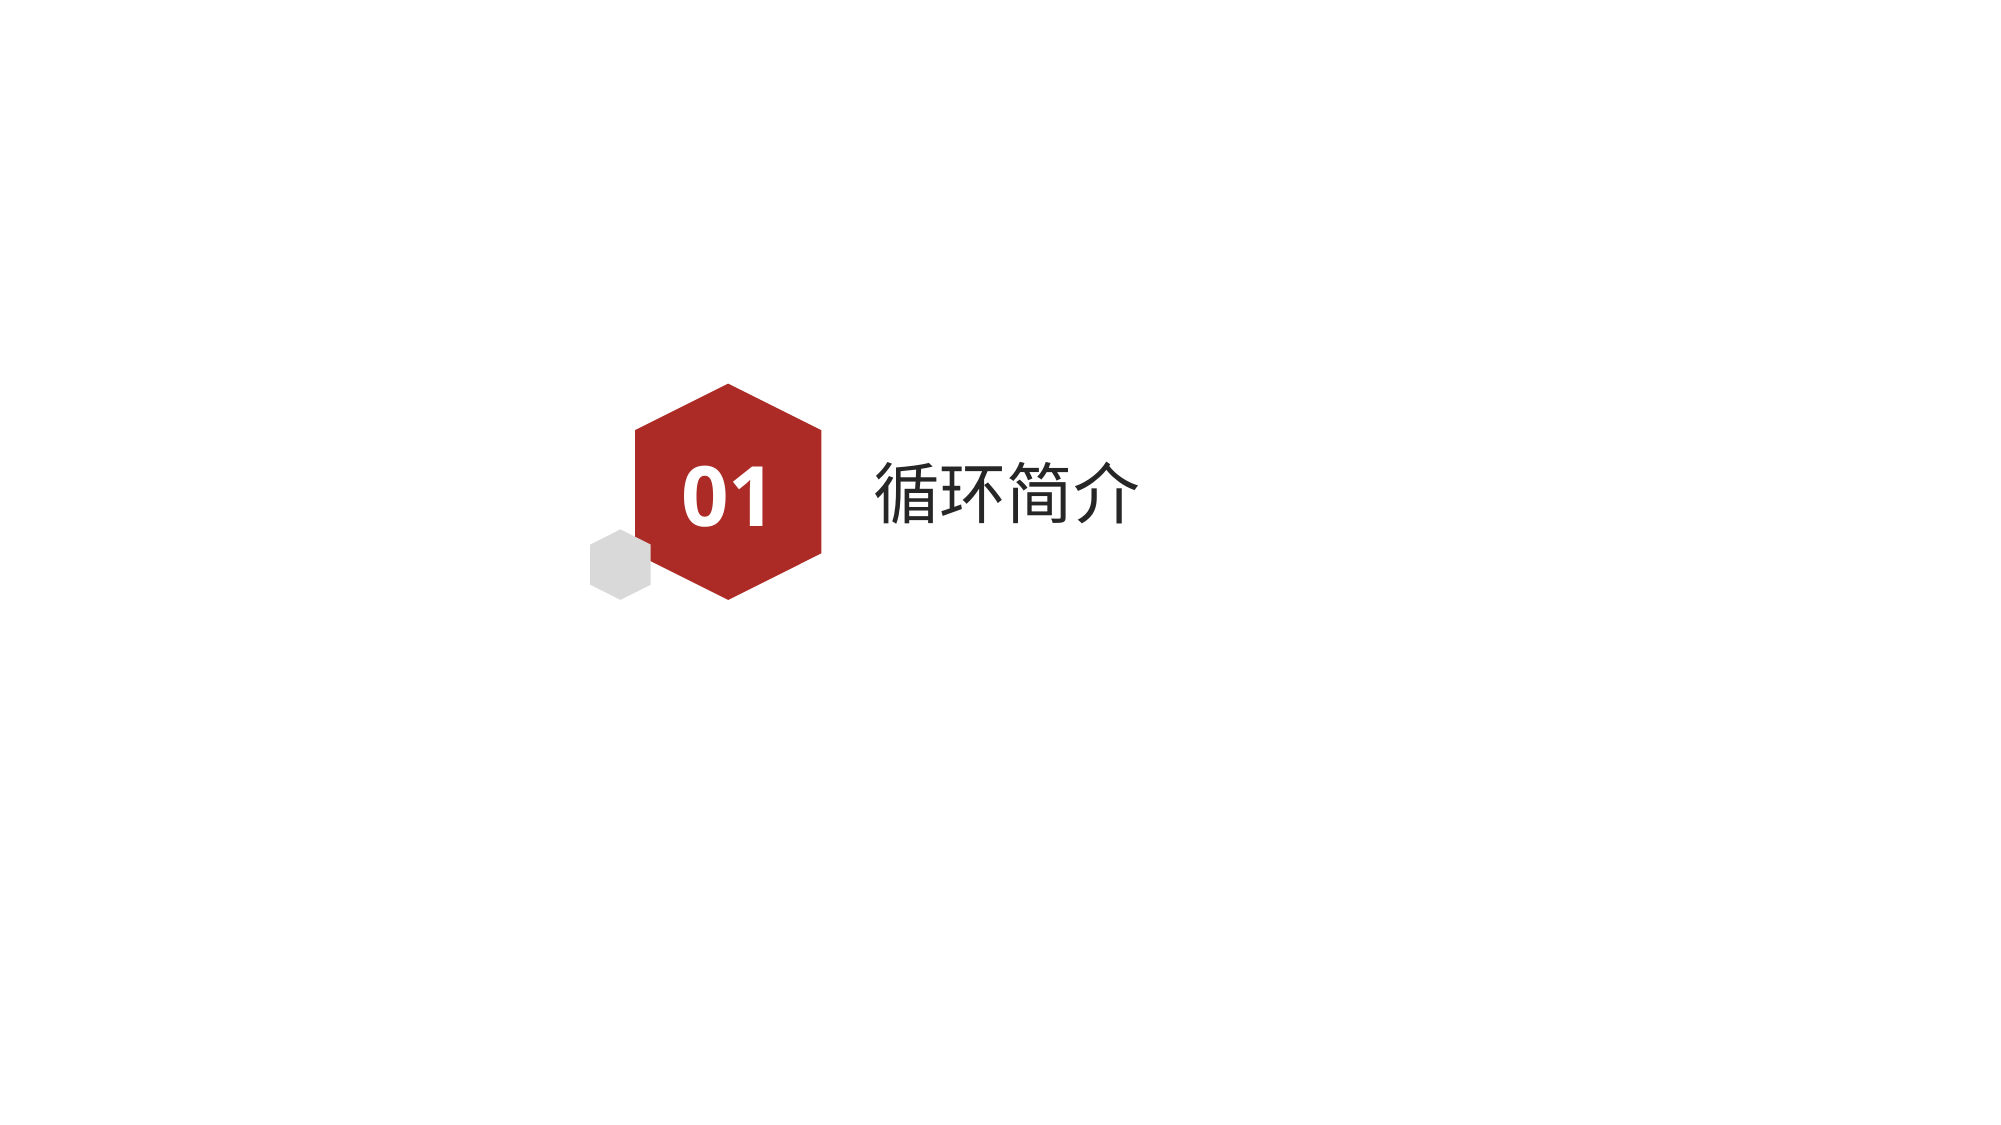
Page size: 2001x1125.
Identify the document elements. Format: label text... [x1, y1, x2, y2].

list 01 [636, 404, 822, 594]
title 循环简介 [858, 453, 1950, 672]
